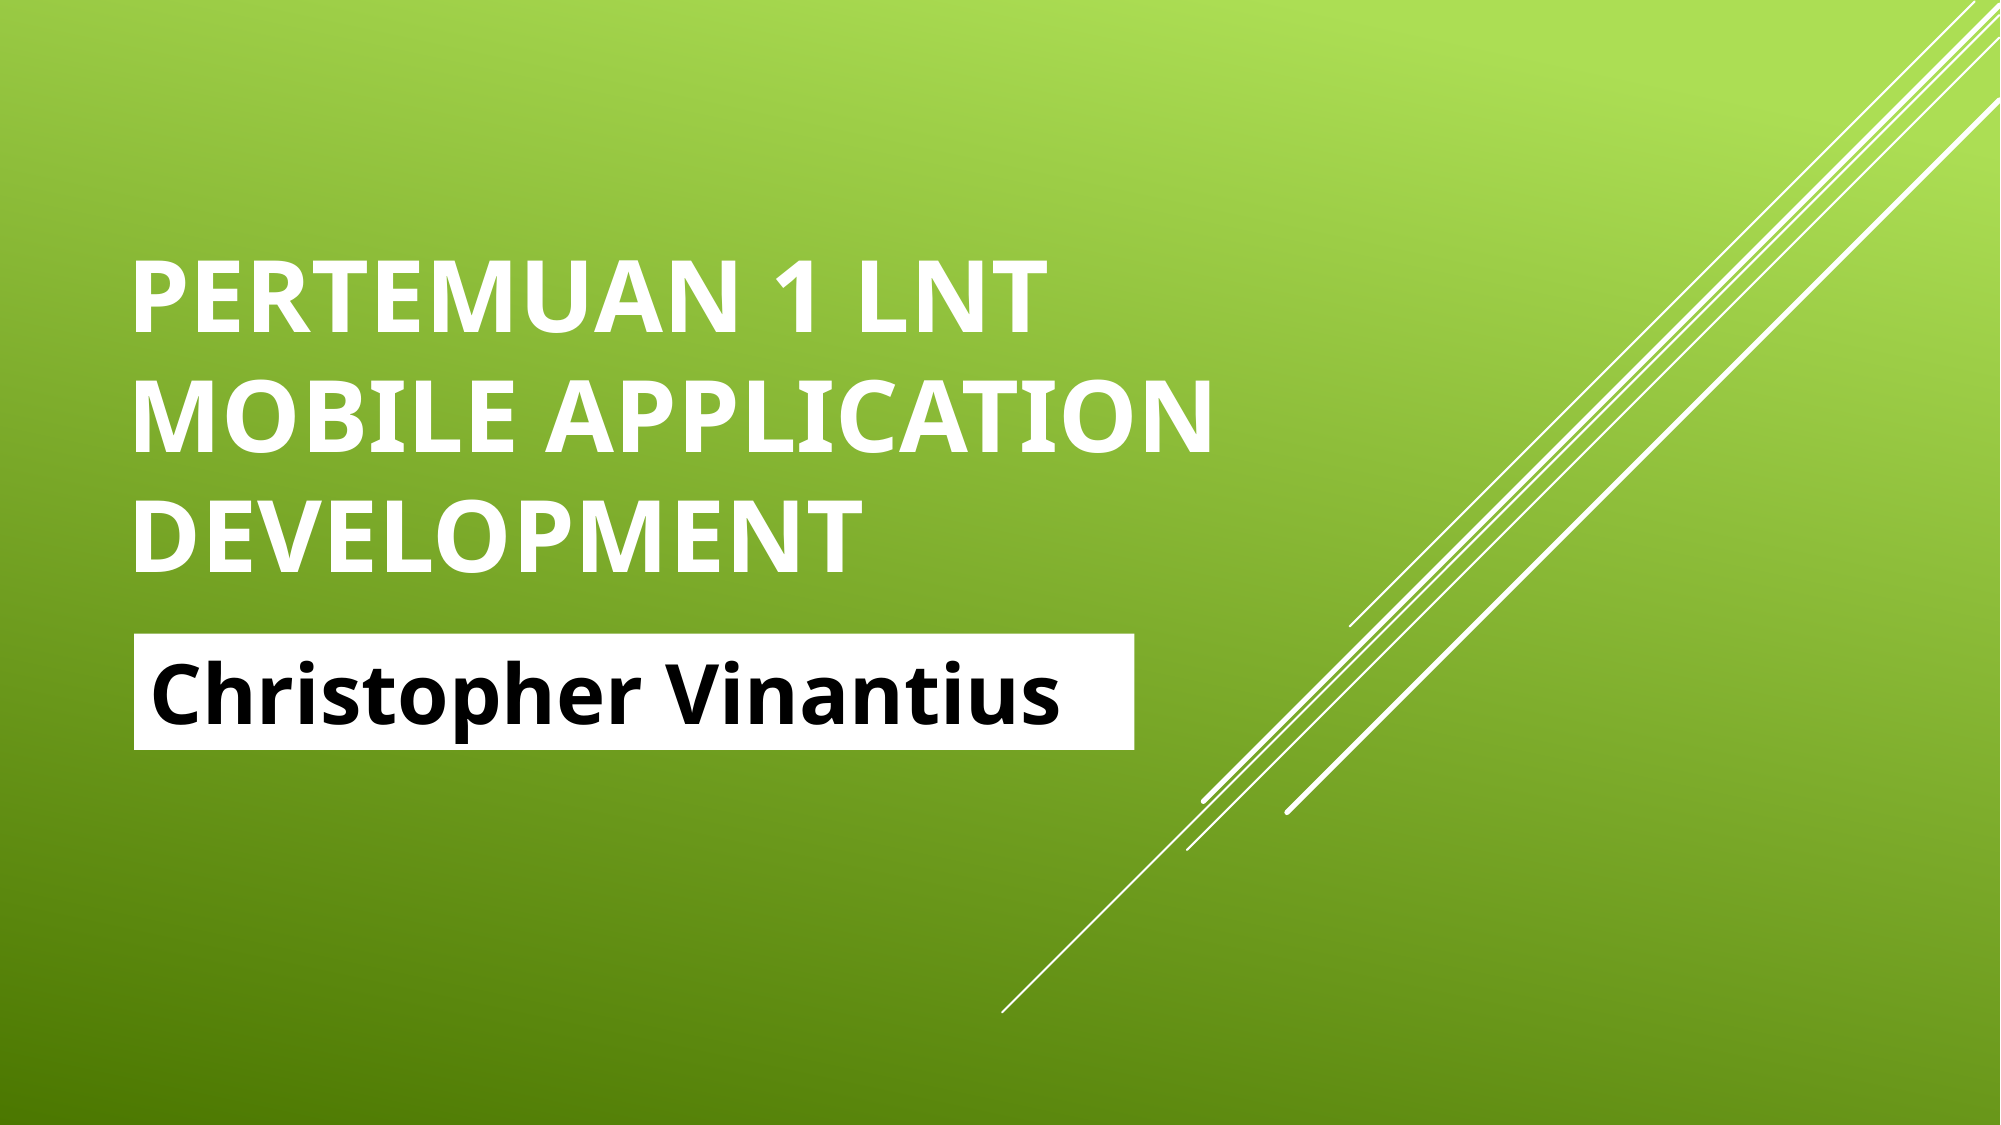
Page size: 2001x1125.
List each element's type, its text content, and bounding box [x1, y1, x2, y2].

title PERTEMUAN 1 LnT MOBILE APPLICATION DEVELOPMENT [112, 220, 1355, 600]
subtitle Christopher Vinantius [134, 633, 1135, 750]
